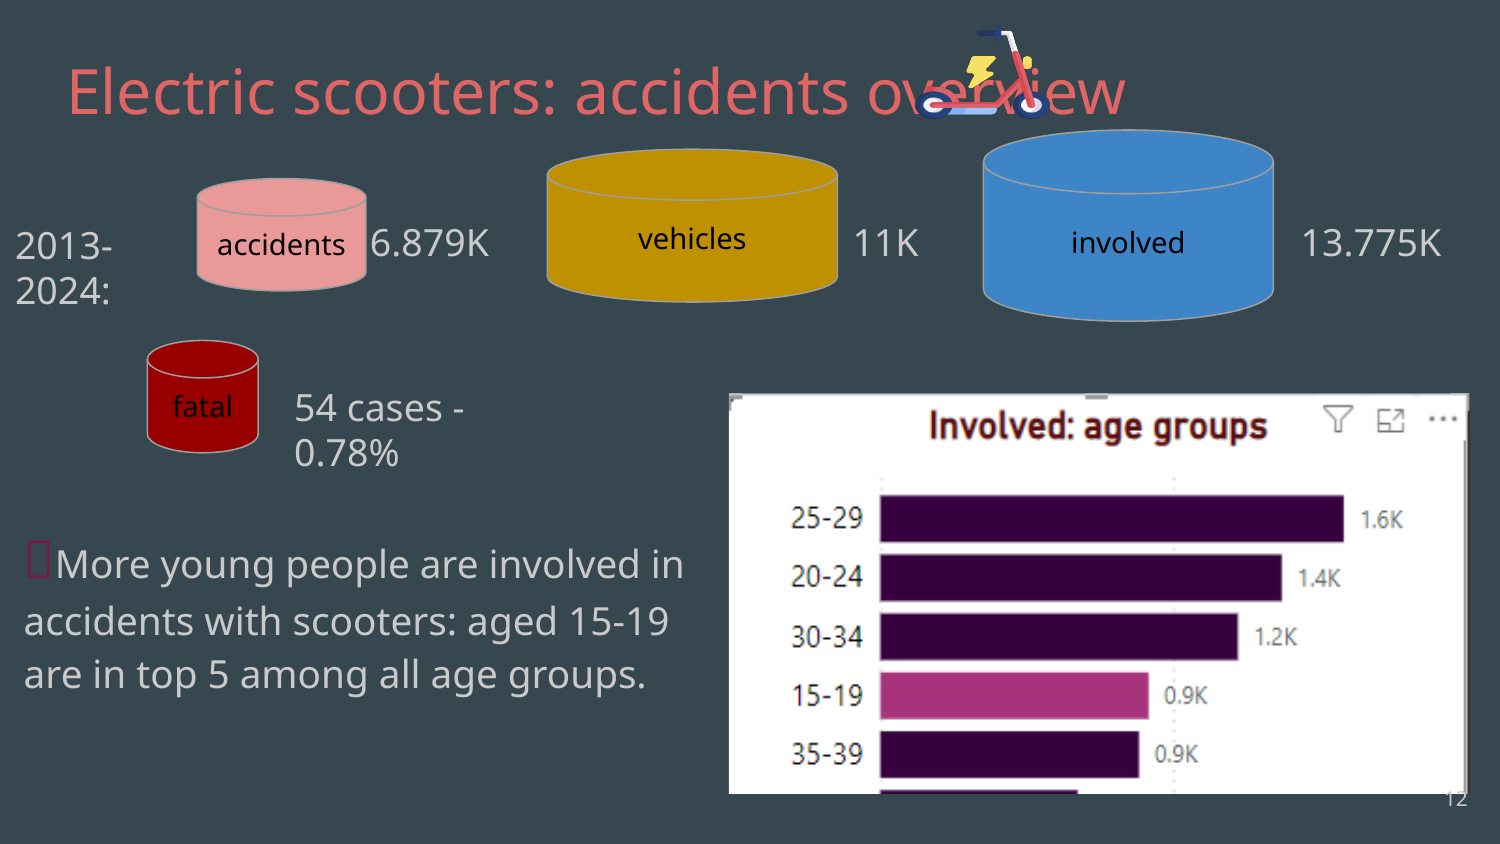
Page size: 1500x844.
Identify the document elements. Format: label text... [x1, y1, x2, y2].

slide_number ‹#› [1392, 767, 1483, 833]
text_box 11K [837, 203, 956, 279]
text_box accidents [197, 178, 366, 291]
text_box 2013-2024: [0, 206, 212, 327]
title Electric scooters: accidents overview [51, 36, 1449, 150]
text_box vehicles [547, 149, 838, 303]
text_box involved [983, 129, 1274, 322]
picture [728, 393, 1471, 795]
picture [915, 22, 1050, 122]
list 🚨More young people are involved in accidents with scooters: aged 15-19 are in top 5 among all age groups. [8, 502, 712, 750]
text_box 13.775K [1285, 203, 1500, 279]
text_box 6.879K [355, 203, 509, 279]
text_box fatal [147, 340, 259, 453]
text_box 54 cases - 0.78% [279, 369, 570, 490]
